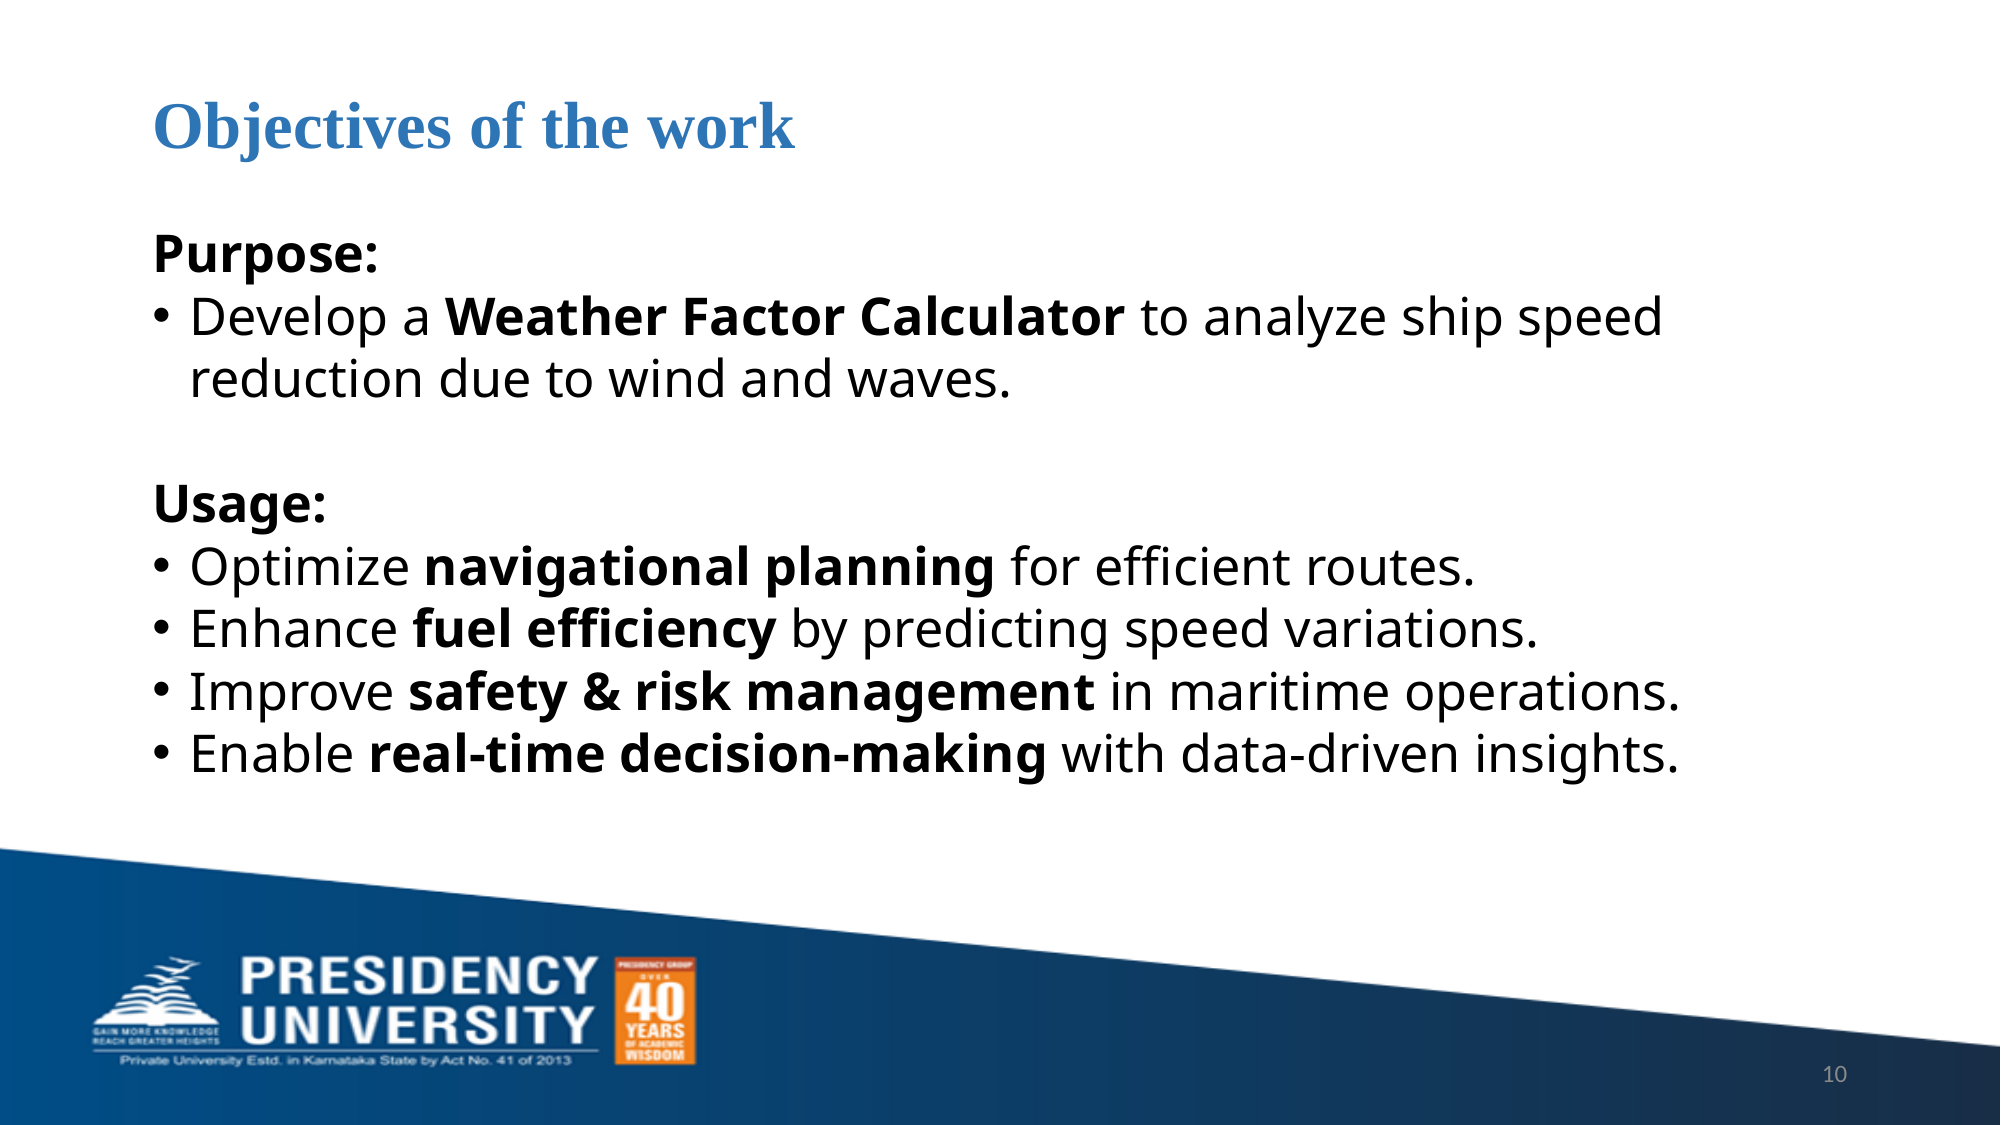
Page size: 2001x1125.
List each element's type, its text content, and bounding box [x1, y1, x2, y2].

title Objectives of the work [137, 59, 1863, 195]
slide_number 10 [1412, 1042, 1863, 1103]
list Purpose: Develop a Weather Factor Calculator to analyze ship speed reduction due to wind and waves. Usage: Optimize navigational planning for efficient routes. Enhance fuel efficiency by predicting speed variations. Improve safety & risk management in maritime operations. Enable real-time decision-making with data-driven insights. [137, 206, 1797, 860]
picture [0, 845, 2000, 1125]
